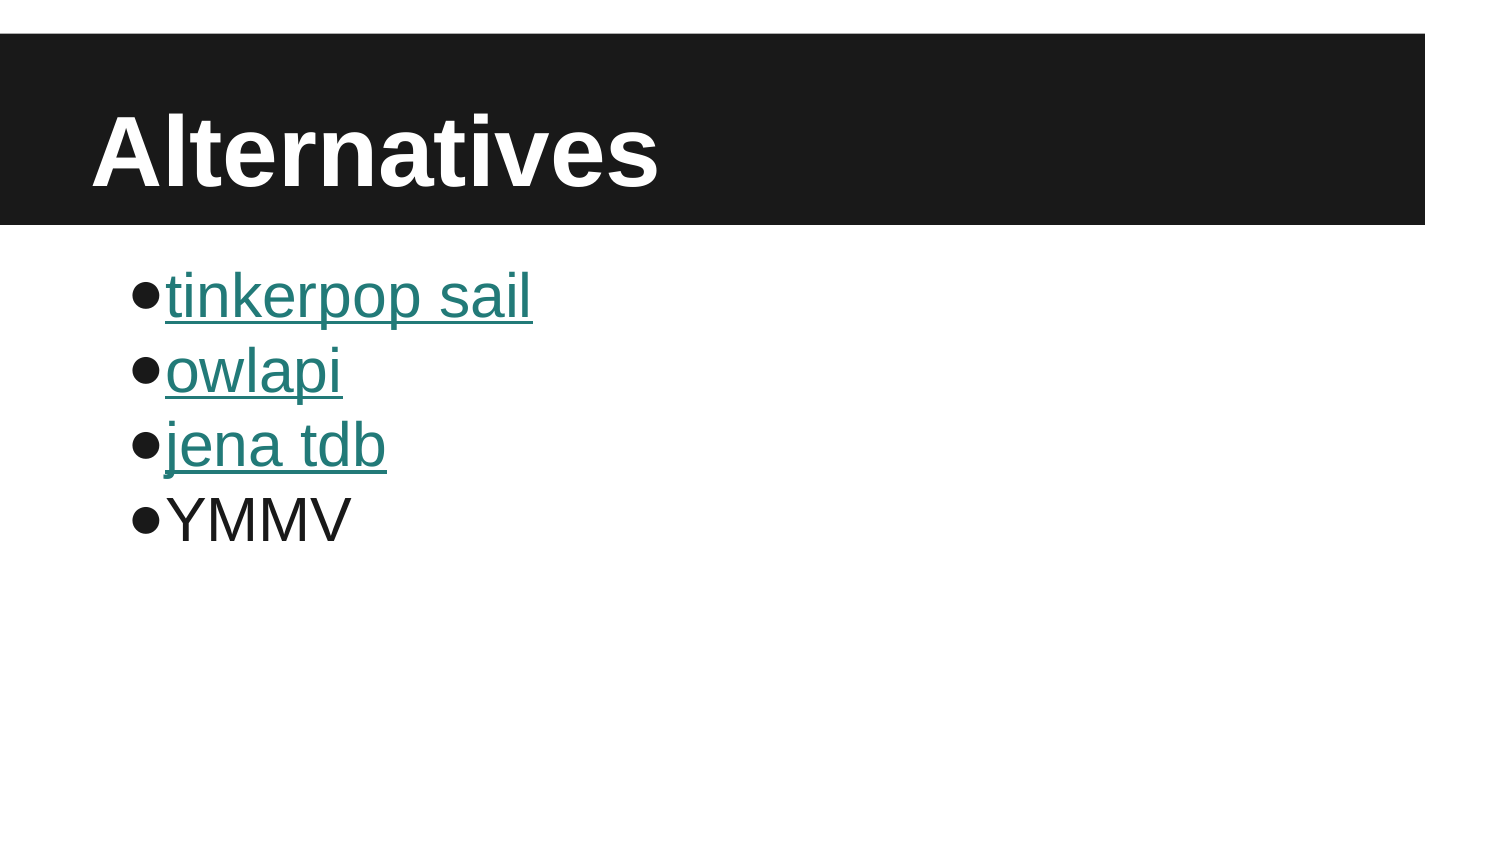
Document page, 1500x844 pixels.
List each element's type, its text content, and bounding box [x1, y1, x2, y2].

title Alternatives [75, 33, 1425, 221]
list tinkerpop sail owlapi jena tdb YMMV [75, 239, 1425, 808]
